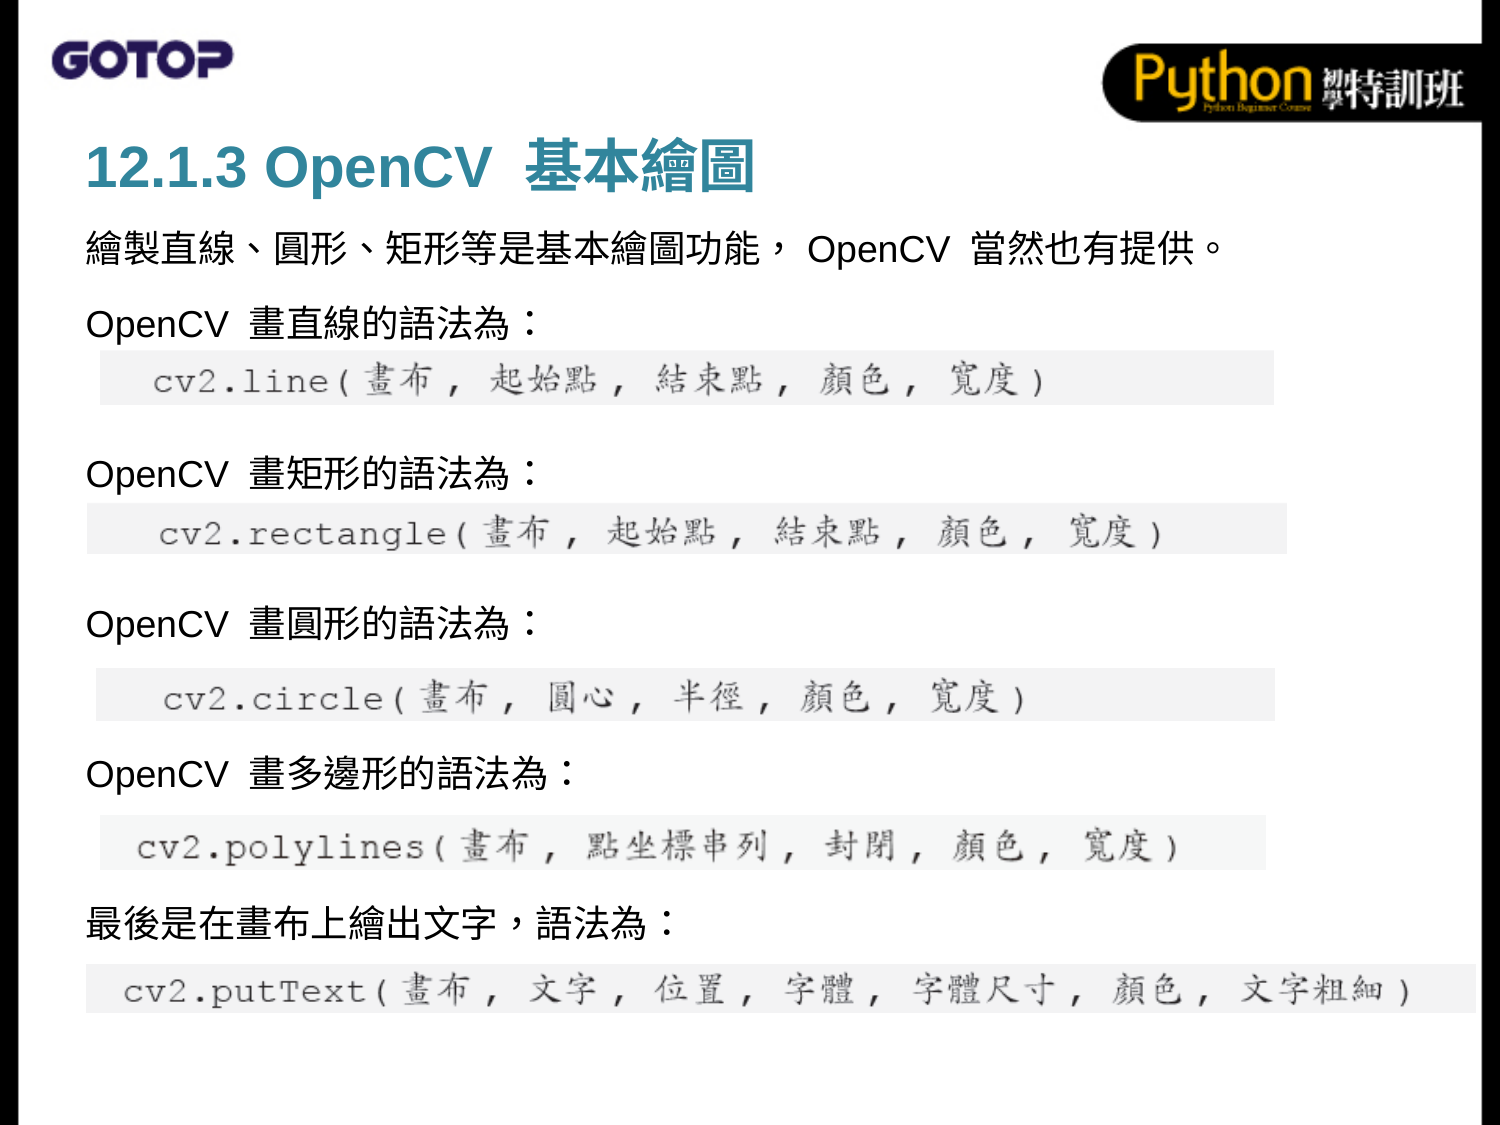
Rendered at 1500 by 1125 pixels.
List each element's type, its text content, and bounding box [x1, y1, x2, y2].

picture [0, 0, 1500, 1125]
list 12.1.3 OpenCV 基本繪圖 繪製直線、圓形、矩形等是基本繪圖功能，OpenCV 當然也有提供。 OpenCV 畫直線的語法為： OpenCV 畫矩形的語法為： OpenCV 畫圓形的語法為： OpenCV 畫多邊形的語法為： 最後是在畫布上繪出文字，語法為： [70, 121, 1430, 1067]
